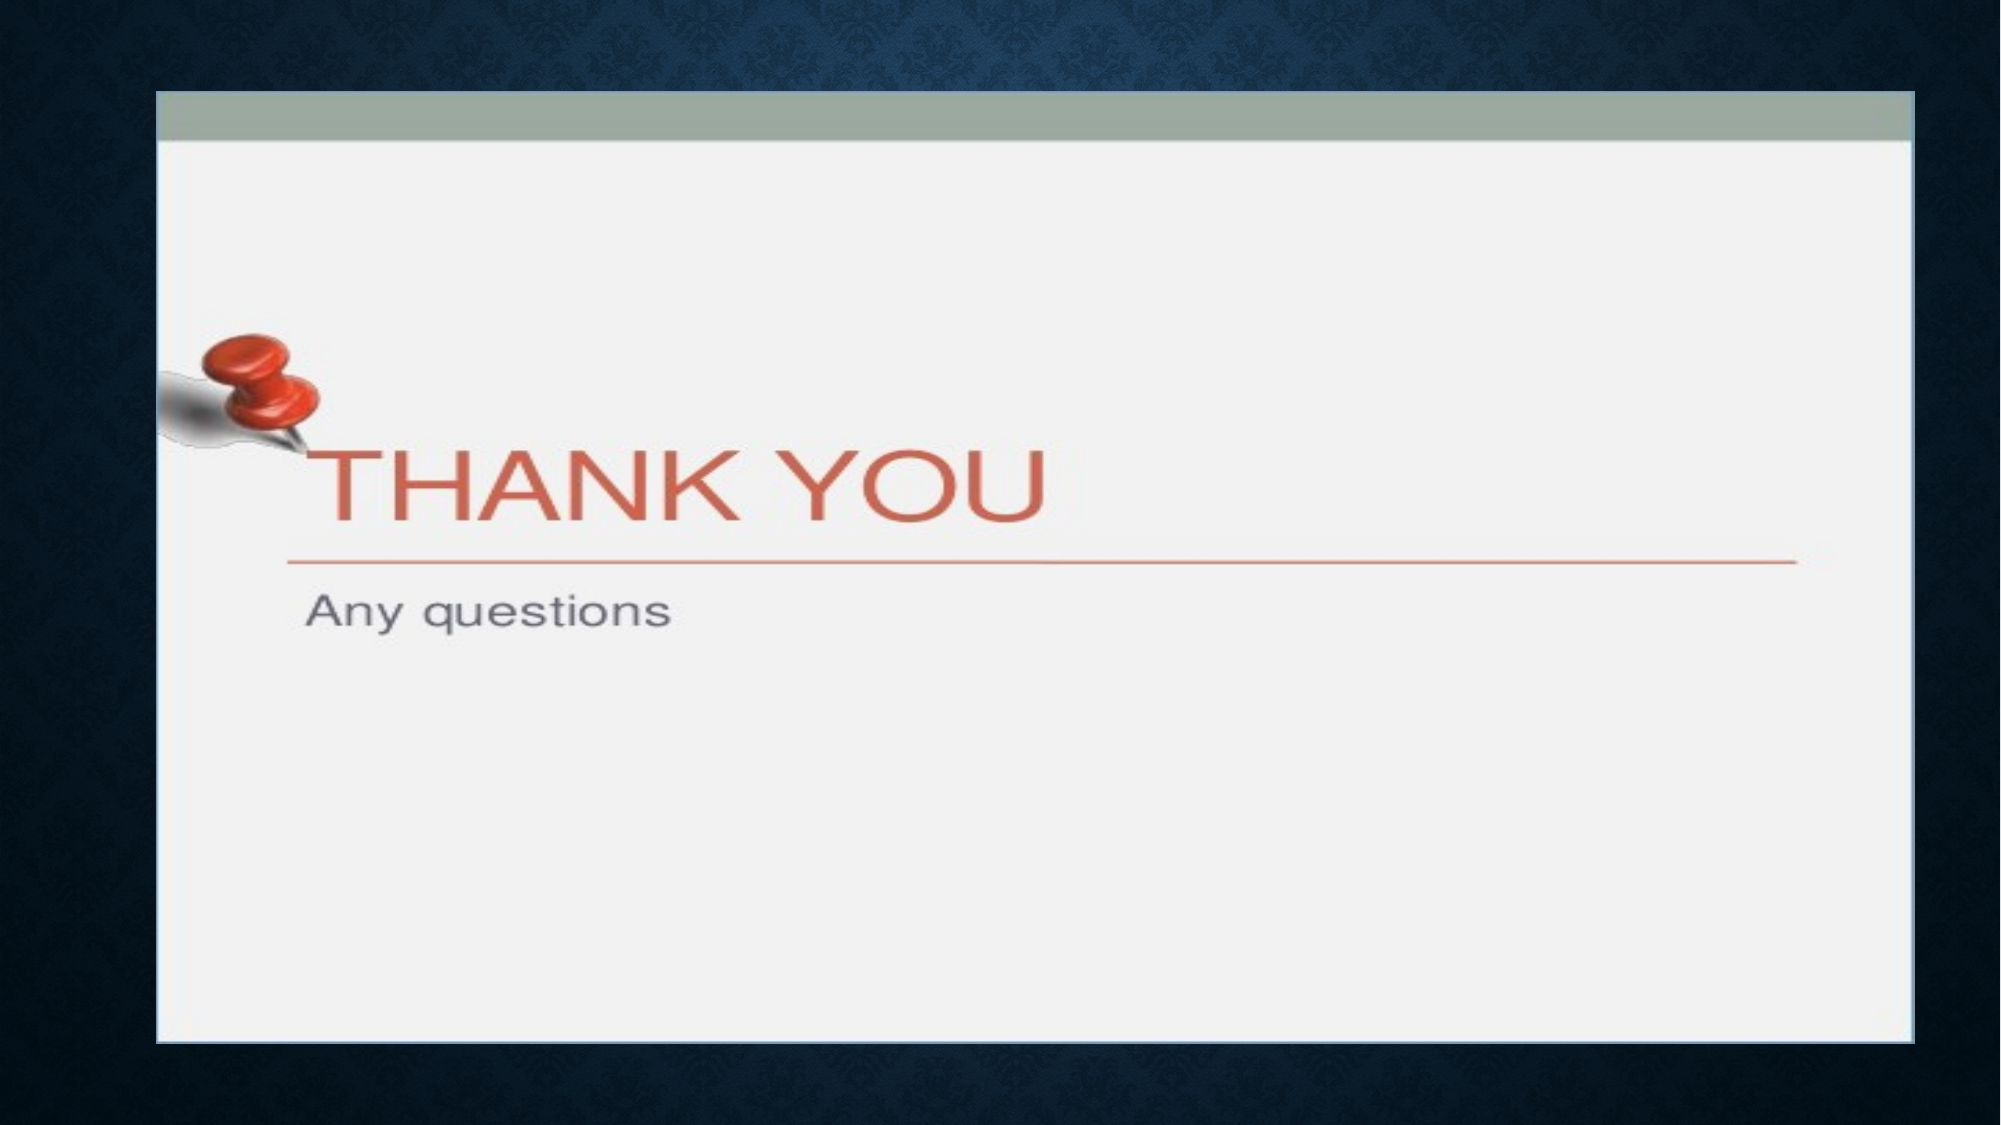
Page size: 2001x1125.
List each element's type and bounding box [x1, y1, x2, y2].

picture [156, 91, 1915, 1045]
